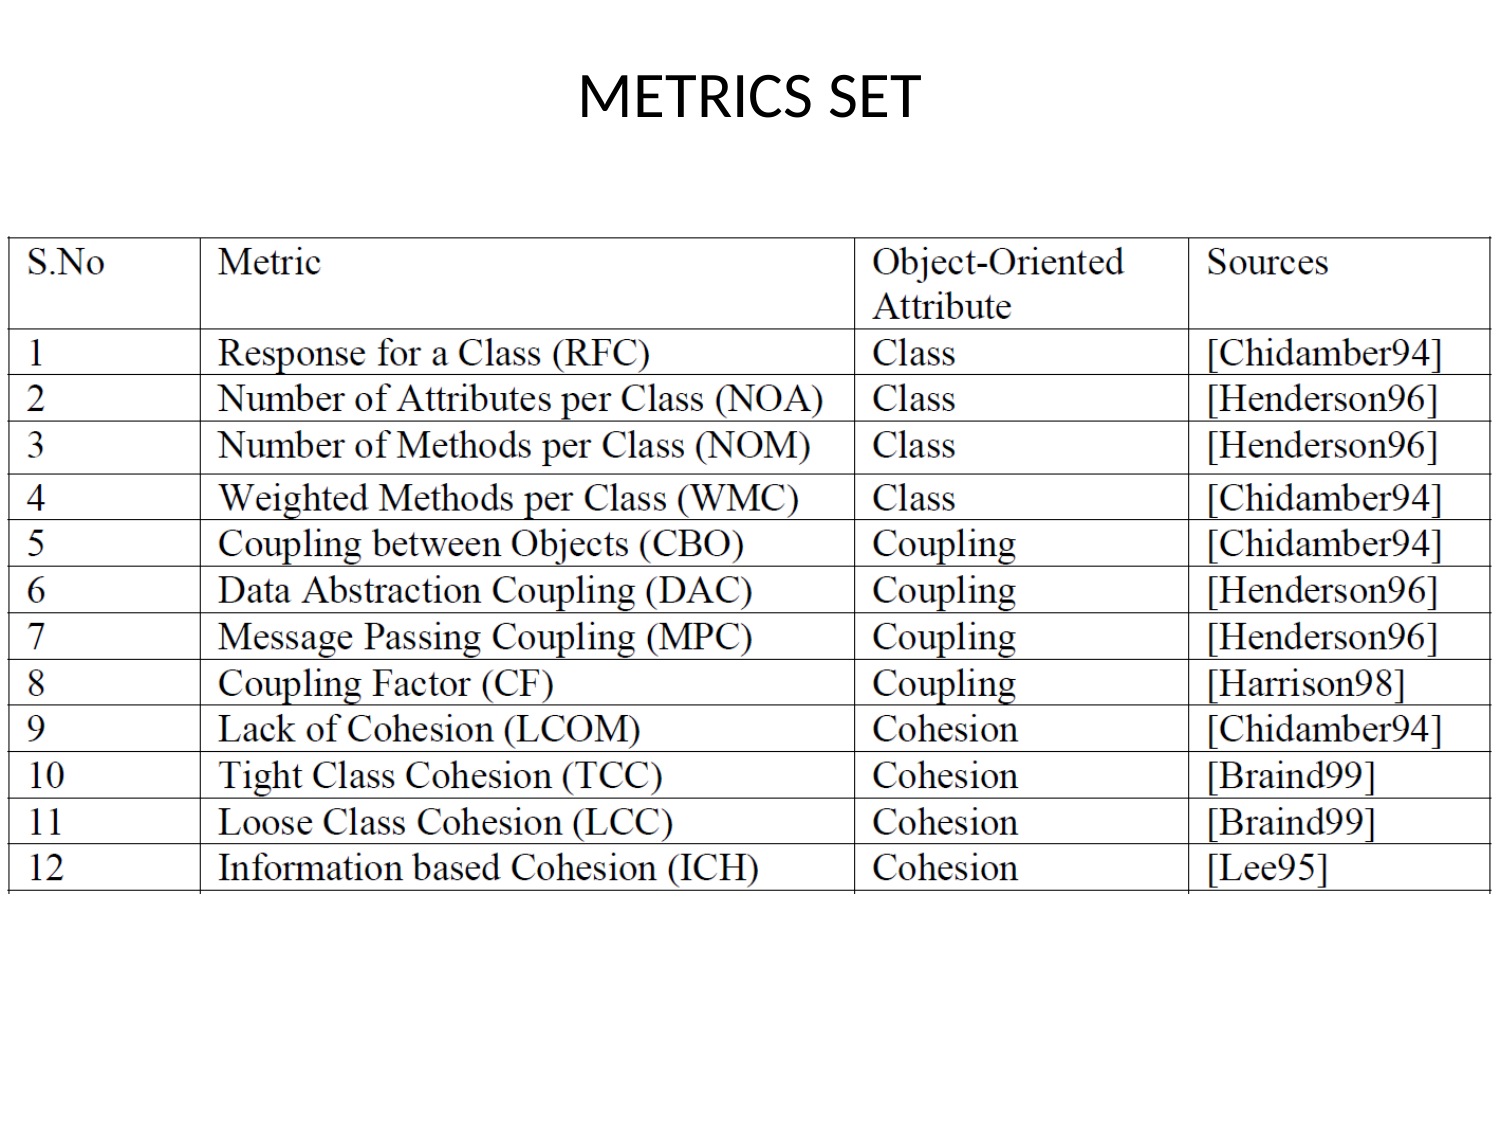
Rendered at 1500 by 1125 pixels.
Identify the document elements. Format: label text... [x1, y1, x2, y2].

picture [0, 231, 1500, 894]
title METRICS SET [75, 45, 1425, 139]
